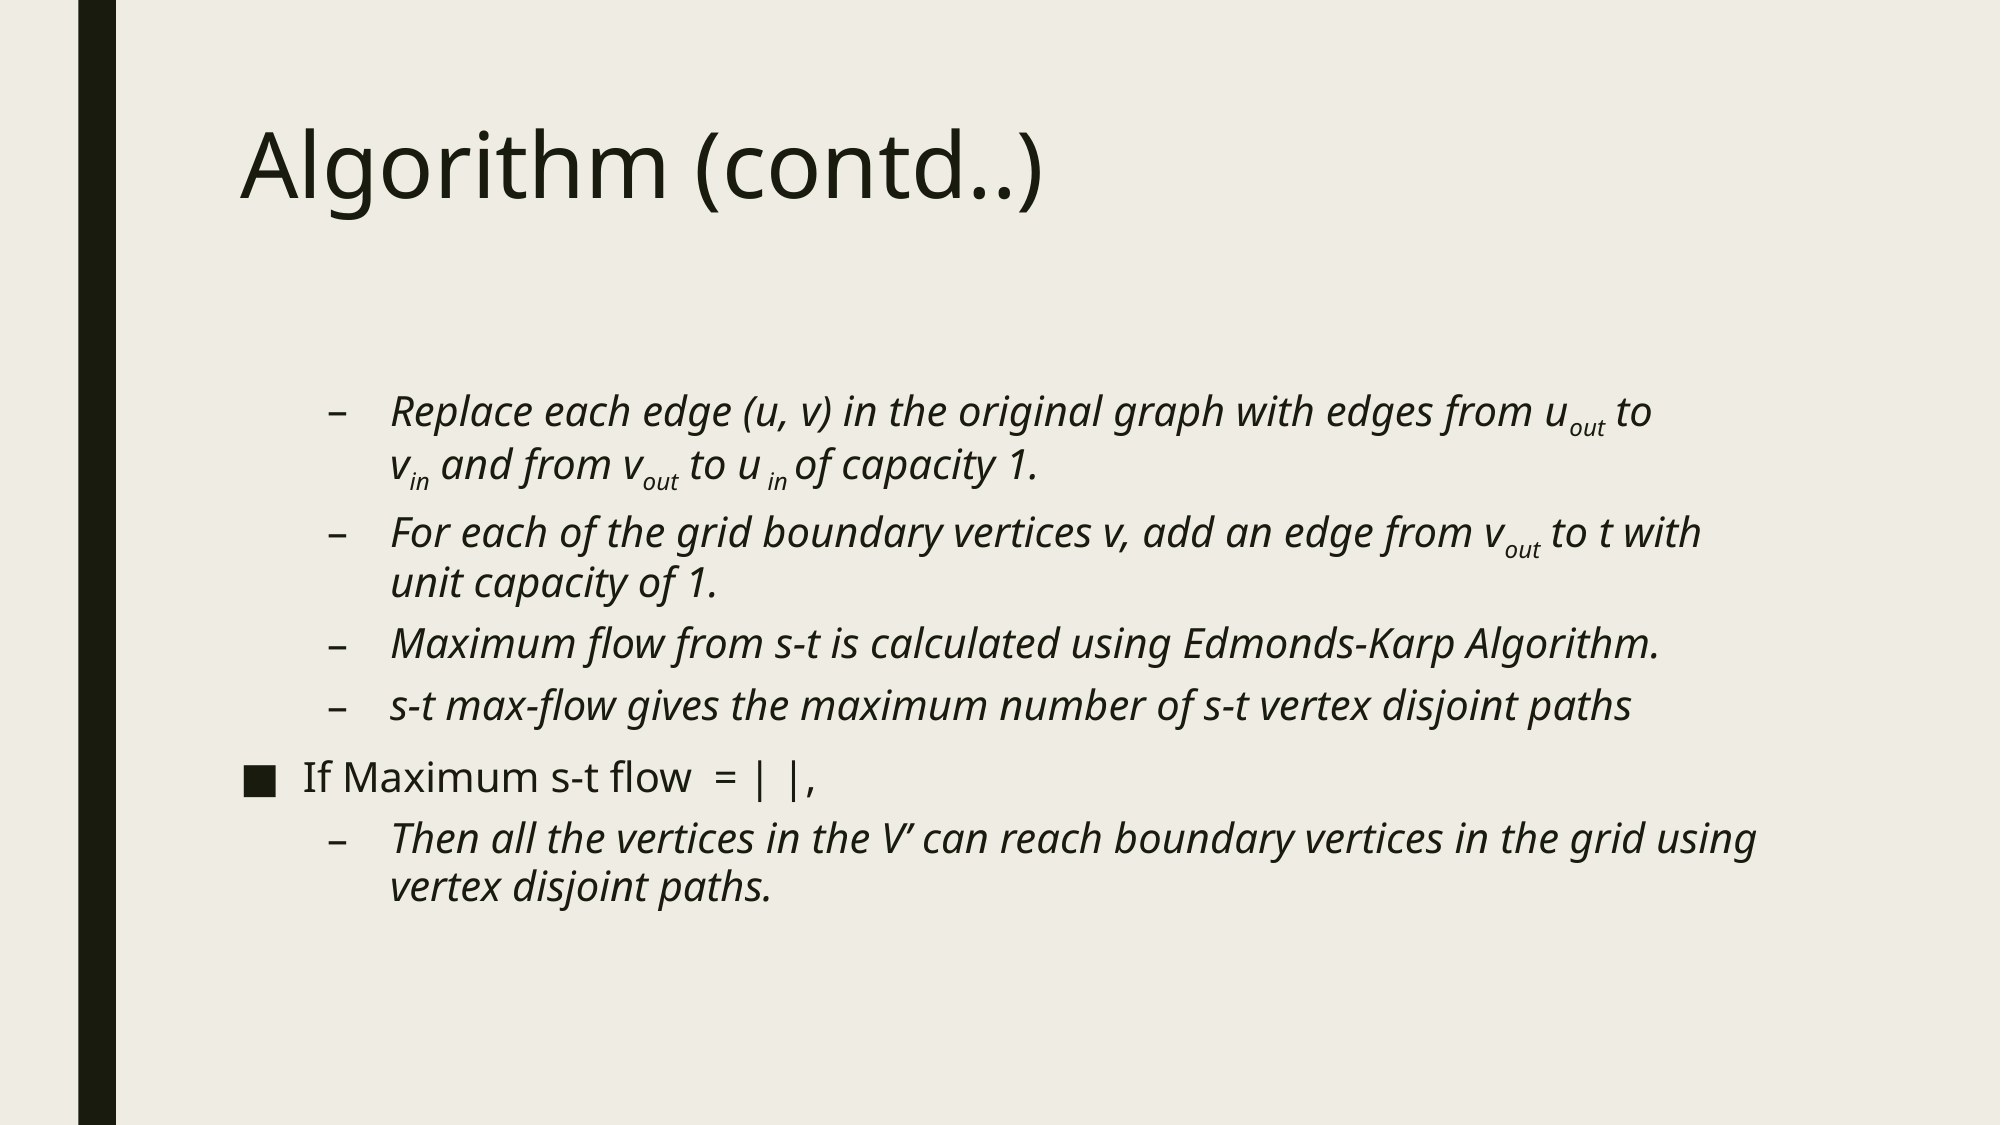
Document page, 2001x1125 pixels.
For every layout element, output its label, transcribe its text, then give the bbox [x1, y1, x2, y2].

title Algorithm (contd..) [225, 112, 1800, 357]
